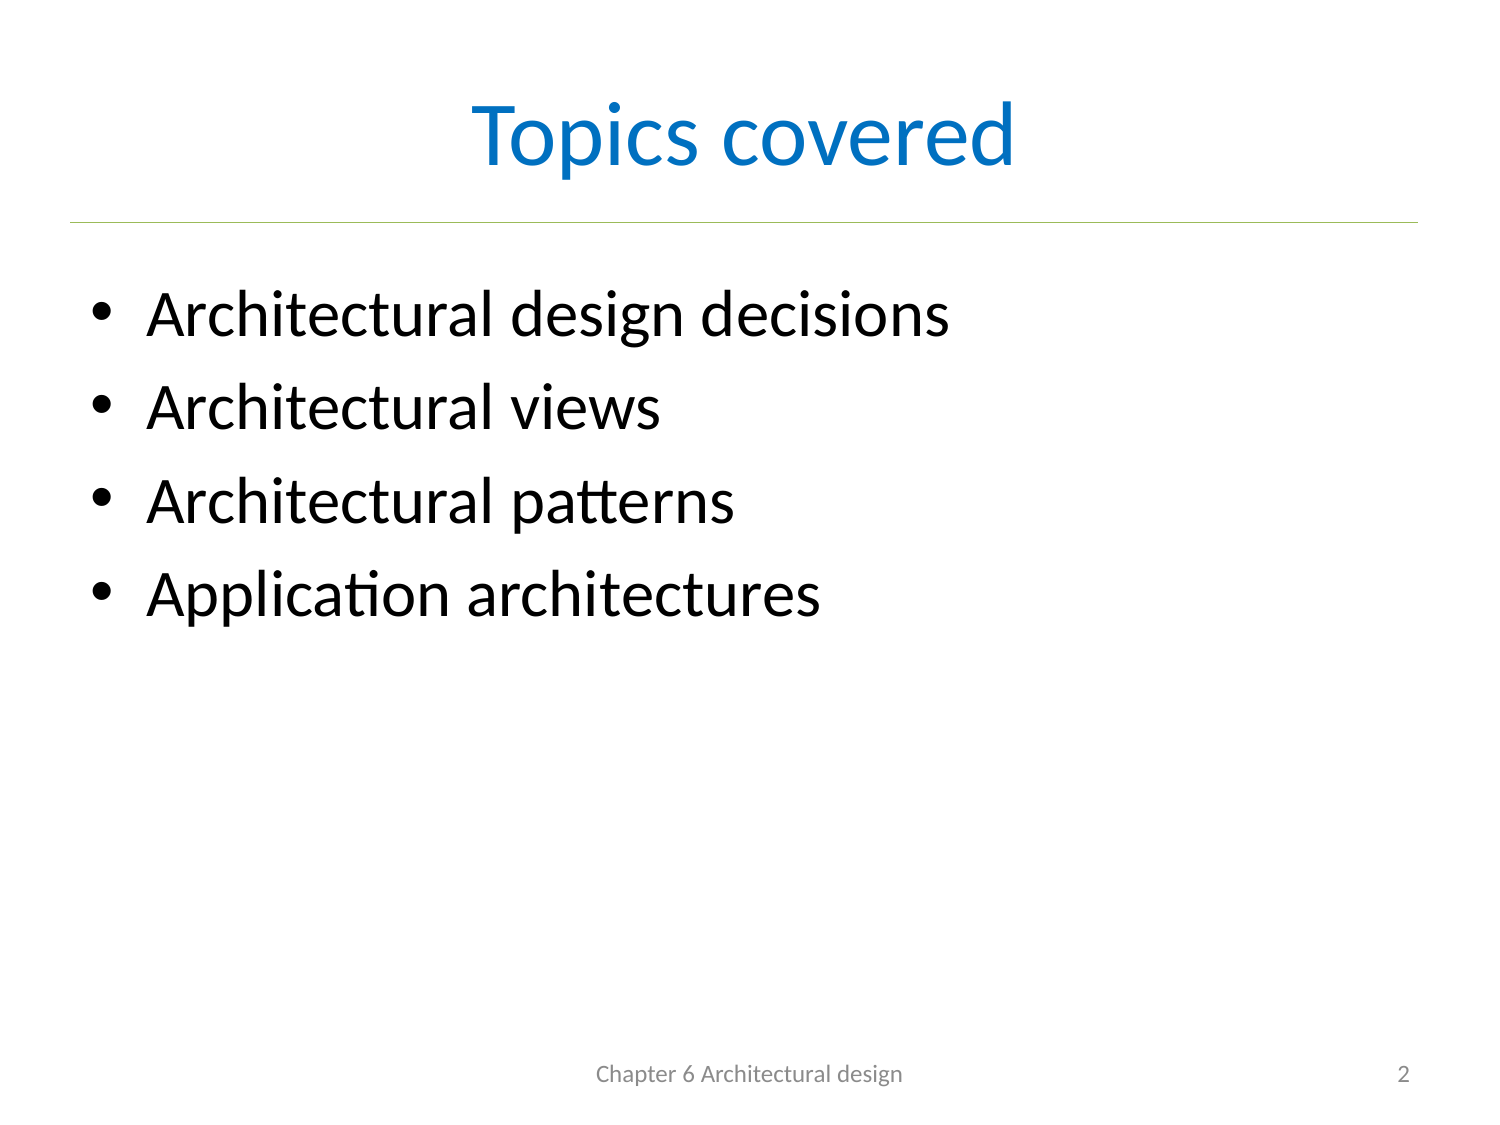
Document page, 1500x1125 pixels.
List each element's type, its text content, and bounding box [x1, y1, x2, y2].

title Topics covered [70, 35, 1421, 223]
footer Chapter 6 Architectural design [512, 1042, 988, 1103]
slide_number 2 [1074, 1042, 1425, 1103]
list Architectural design decisions Architectural views Architectural patterns Application architectures [75, 262, 1425, 1005]
